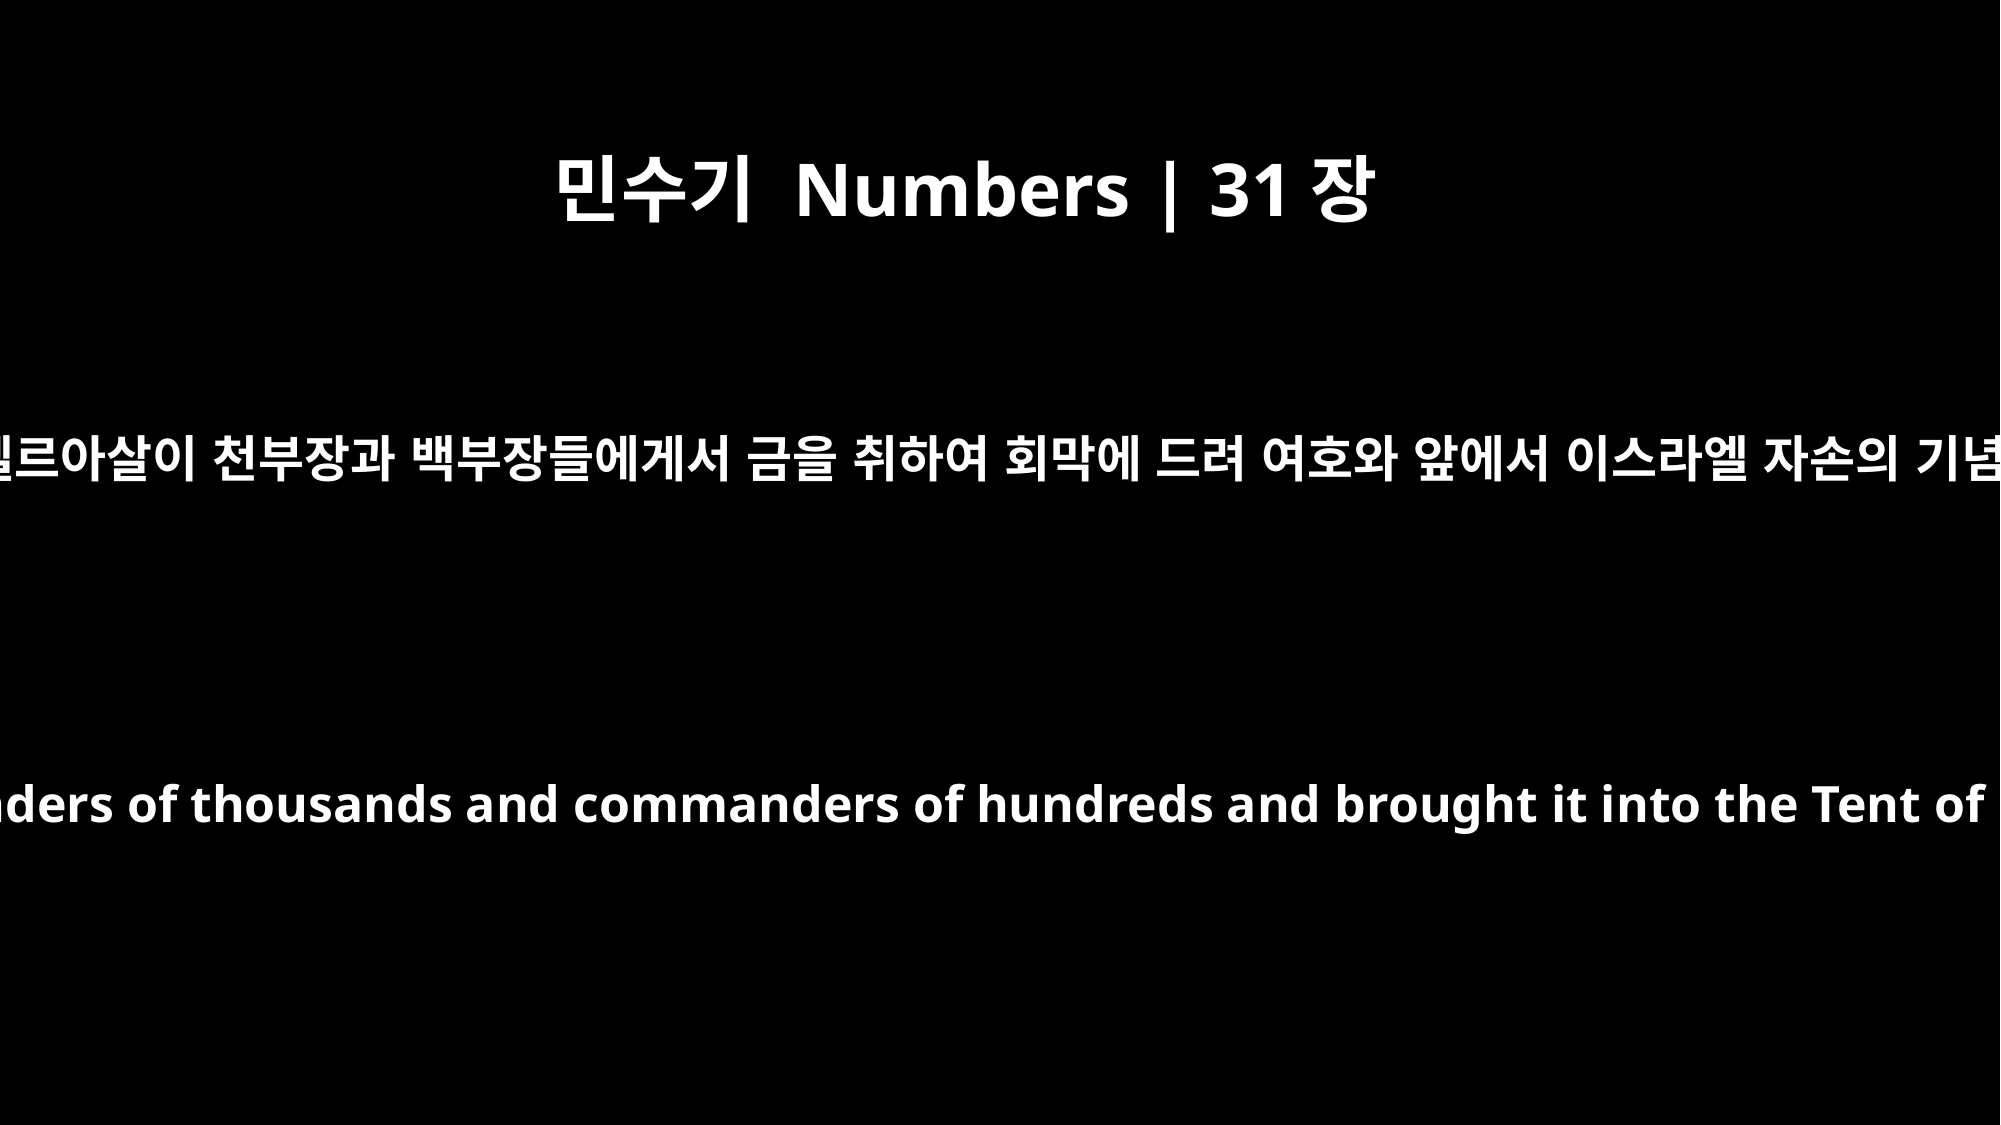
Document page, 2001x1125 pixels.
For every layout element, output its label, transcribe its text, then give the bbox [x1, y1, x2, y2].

text_box Moses and Eleazar the priest accepted the gold from the commanders of thousands and commanders of hundreds and brought it into the Tent of Meeting as a memorial for the Israelites before the LORD. [0, 764, 2000, 840]
text_box 54 모세와 제사장 엘르아살이 천부장과 백부장들에게서 금을 취하여 회막에 드려 여호와 앞에서 이스라엘 자손의 기념을 삼았더라 [0, 359, 2000, 495]
text_box 민수기 Numbers | 31장 [538, 136, 1393, 239]
